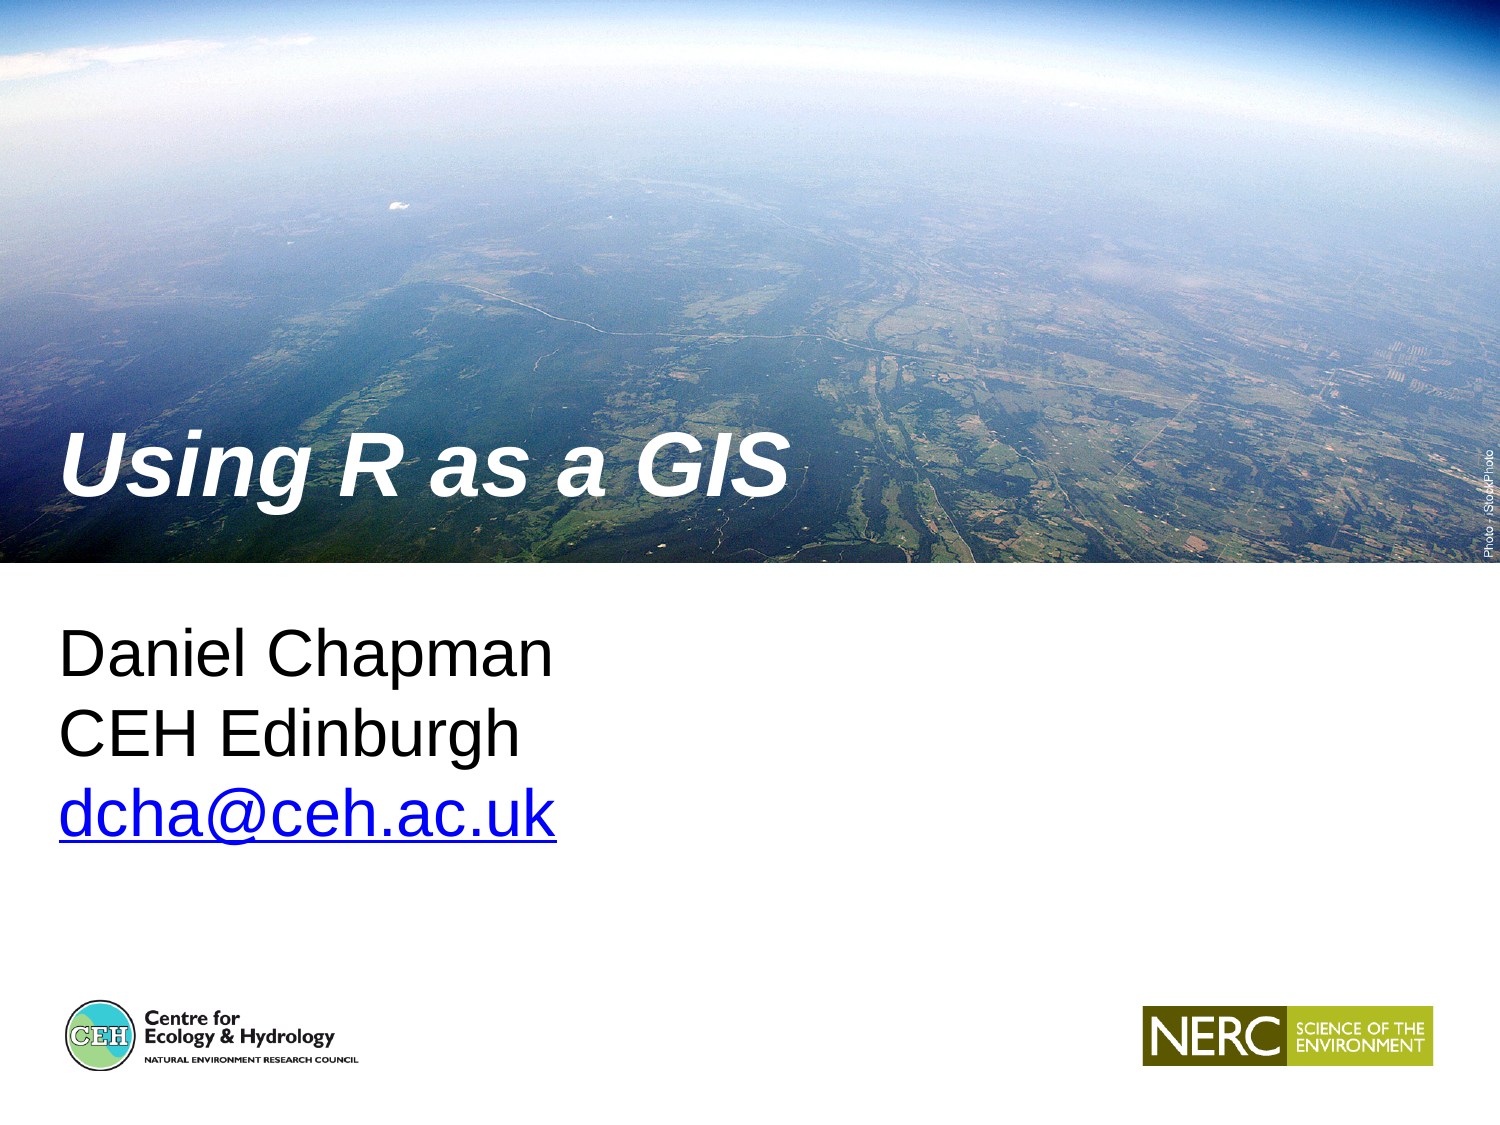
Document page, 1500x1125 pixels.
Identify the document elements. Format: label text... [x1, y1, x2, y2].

list Using R as a GIS [0, 376, 1500, 563]
picture [0, 0, 1500, 376]
list Daniel Chapman CEH Edinburgh dcha@ceh.ac.uk [0, 563, 1500, 1125]
